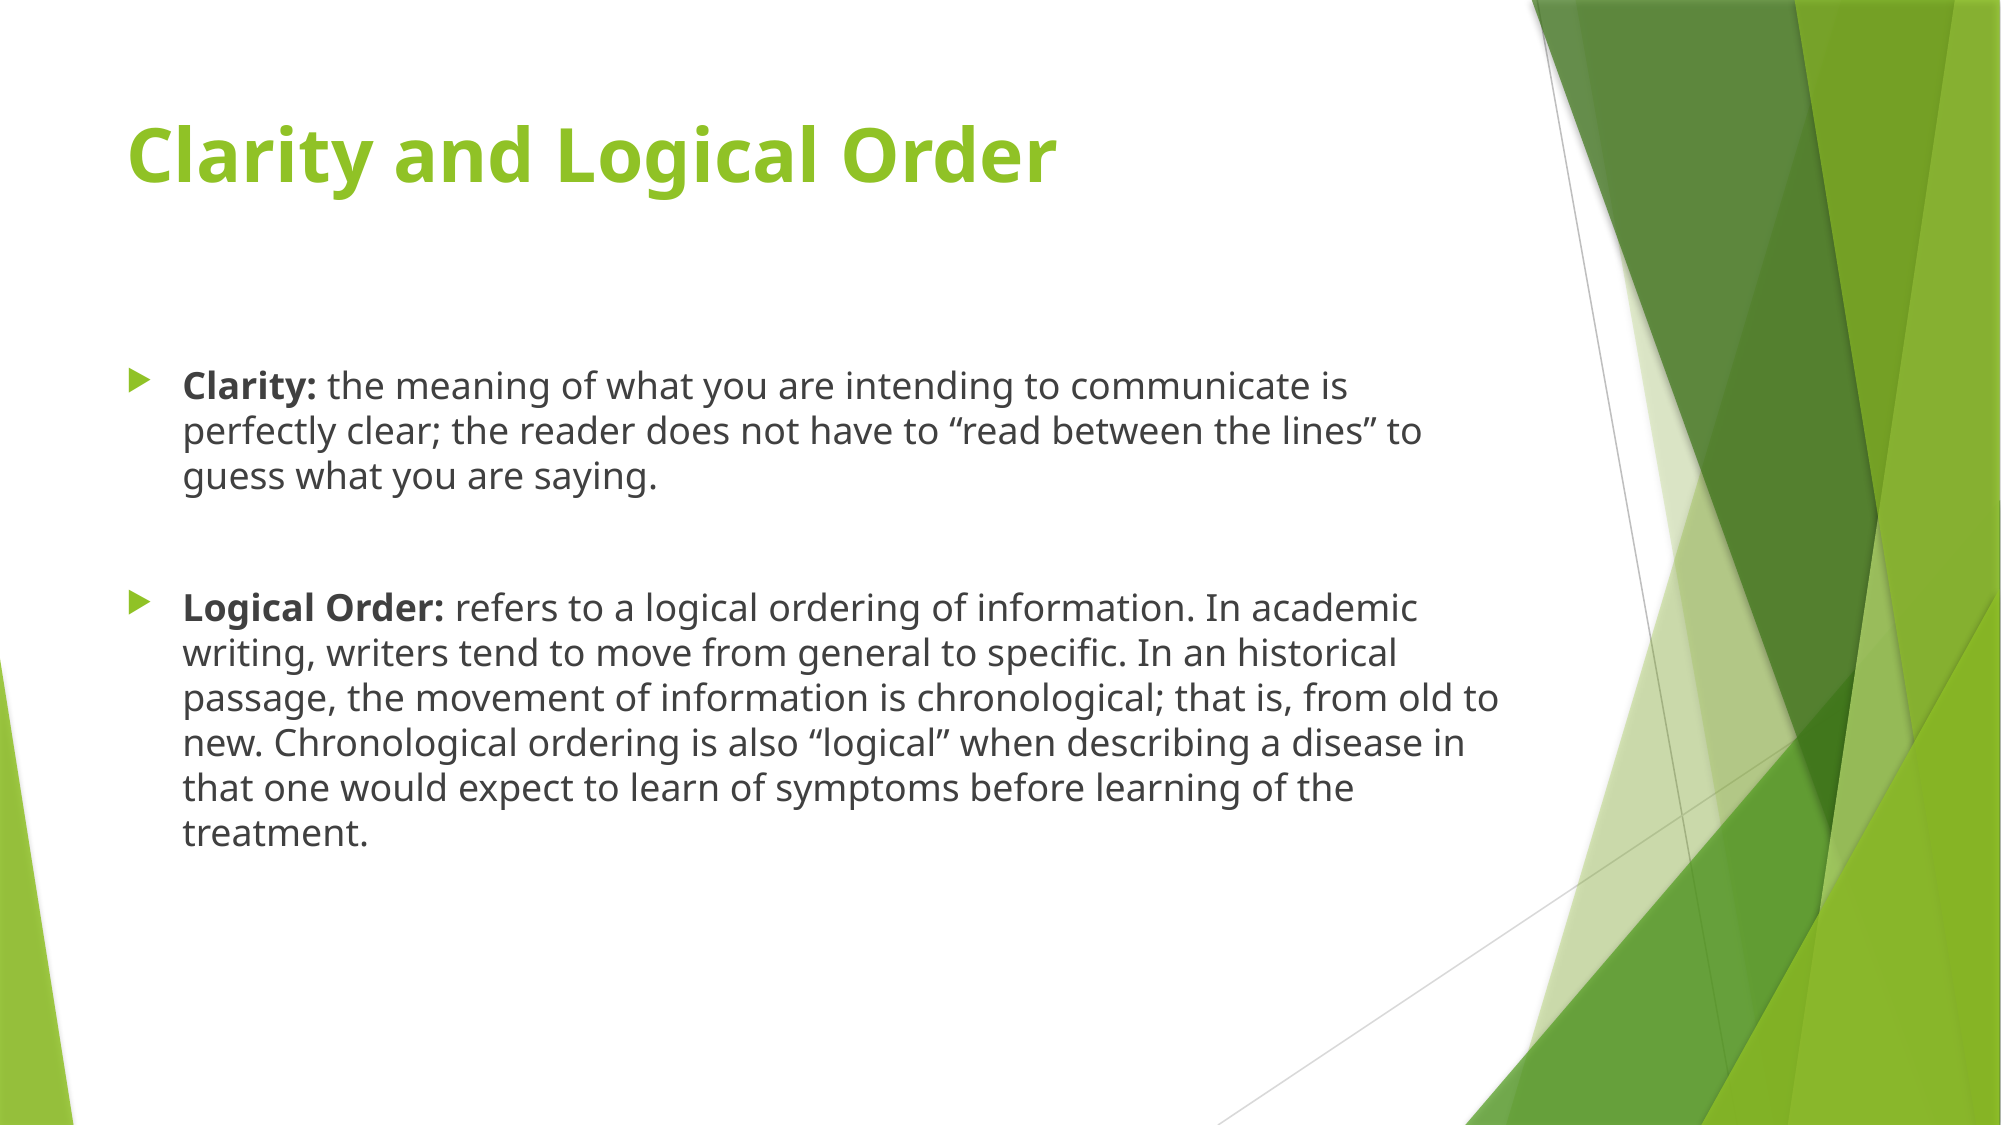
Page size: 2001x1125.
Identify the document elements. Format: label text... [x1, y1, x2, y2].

title Clarity and Logical Order [111, 99, 1522, 317]
list Clarity: the meaning of what you are intending to communicate is perfectly clear; the reader does not have to “read between the lines” to guess what you are saying. Logical Order: refers to a logical ordering of information. In academic writing, writers tend to move from general to specific. In an historical passage, the movement of information is chronological; that is, from old to new. Chronological ordering is also “logical” when describing a disease in that one would expect to learn of symptoms before learning of the treatment. [111, 354, 1522, 992]
